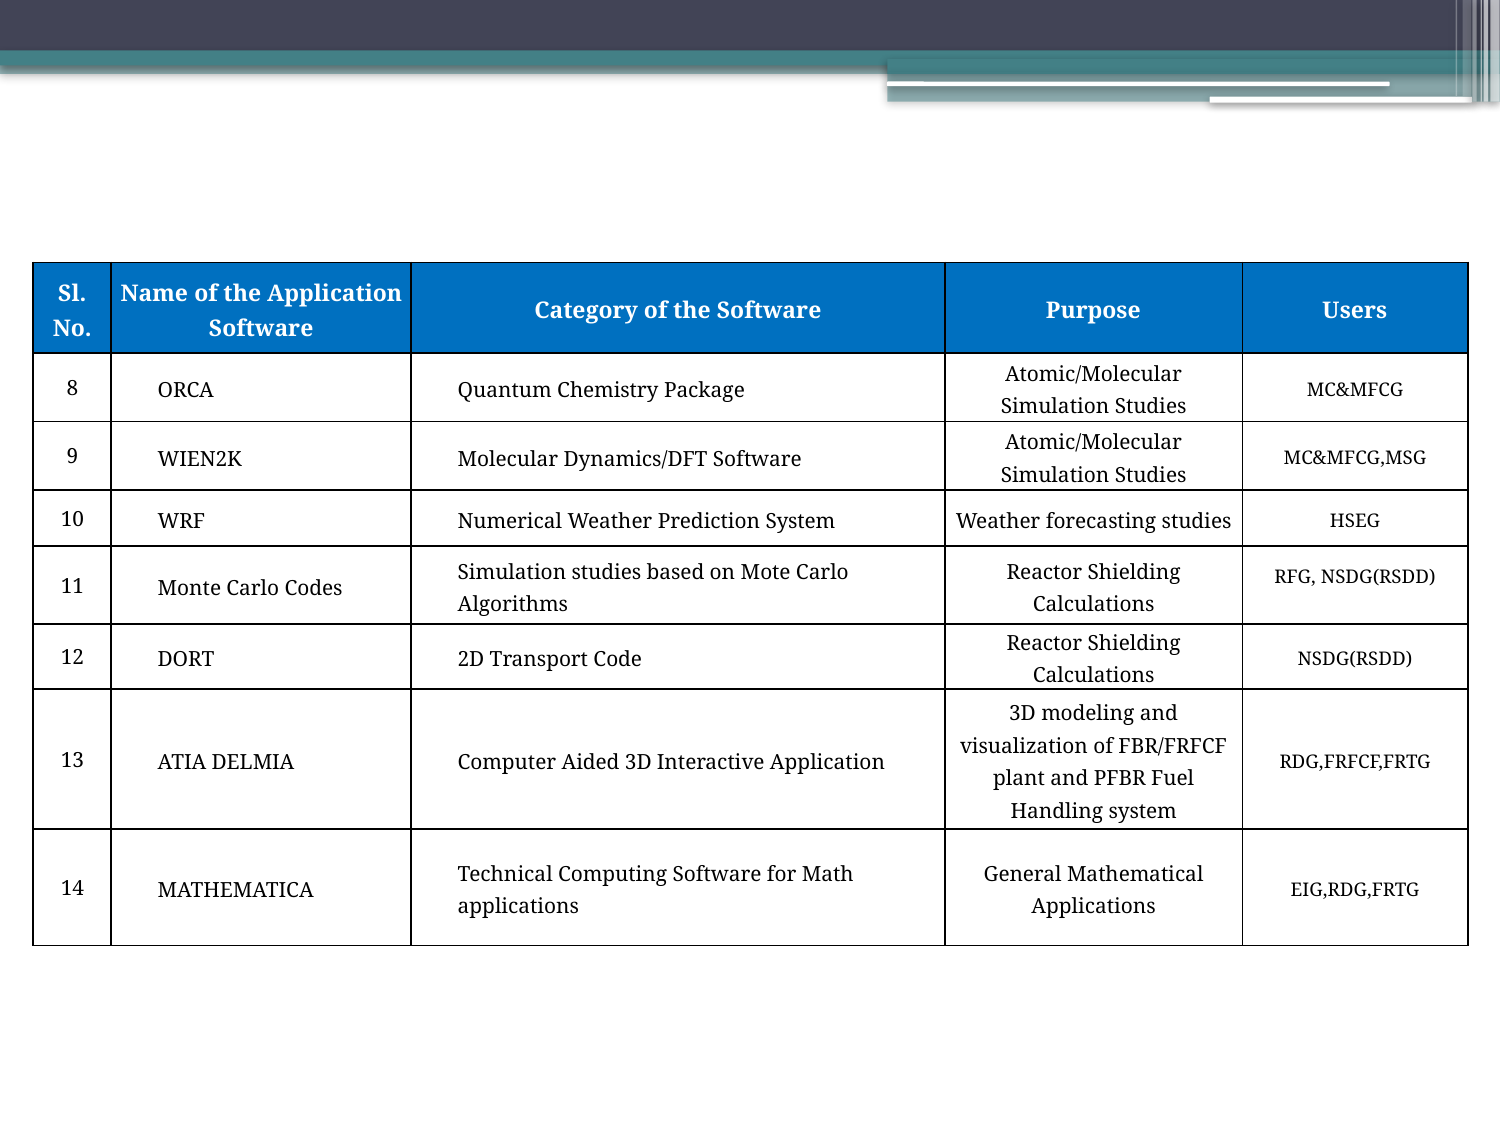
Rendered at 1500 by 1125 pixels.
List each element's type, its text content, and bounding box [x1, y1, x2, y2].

table_cell WIEN2K [112, 422, 410, 489]
table_cell RDG,FRFCF,FRTG [1243, 690, 1467, 828]
table_cell 13 [34, 690, 110, 828]
table_header Name of the Application Software [112, 263, 410, 352]
table_cell Molecular Dynamics/DFT Software [412, 422, 944, 489]
table_header Users [1243, 263, 1467, 352]
table_header Sl. No. [34, 263, 110, 352]
table_cell Reactor Shielding Calculations [946, 625, 1242, 688]
table_cell ORCA [112, 354, 410, 421]
table_cell 10 [34, 491, 110, 545]
table_cell General Mathematical Applications [946, 830, 1242, 945]
table_cell DORT [112, 625, 410, 688]
table_cell Monte Carlo Codes [112, 547, 410, 623]
table_cell RFG, NSDG(RSDD) [1243, 547, 1467, 623]
table_cell MC&MFCG [1243, 354, 1467, 421]
table_cell 11 [34, 547, 110, 623]
table_cell Technical Computing Software for Math applications [412, 830, 944, 945]
table_header Category of the Software [412, 263, 944, 352]
table_cell Weather forecasting studies [946, 491, 1242, 545]
table_cell 3D modeling and visualization of FBR/FRFCF plant and PFBR Fuel Handling system [946, 690, 1242, 828]
table_cell NSDG(RSDD) [1243, 625, 1467, 688]
table_cell Quantum Chemistry Package [412, 354, 944, 421]
table_cell MC&MFCG,MSG [1243, 422, 1467, 489]
table_cell 8 [34, 354, 110, 421]
table_cell MATHEMATICA [112, 830, 410, 945]
table_cell HSEG [1243, 491, 1467, 545]
table_cell 14 [34, 830, 110, 945]
table_cell Computer Aided 3D Interactive Application [412, 690, 944, 828]
table_cell Atomic/Molecular Simulation Studies [946, 354, 1242, 421]
table_cell 2D Transport Code [412, 625, 944, 688]
table_cell EIG,RDG,FRTG [1243, 830, 1467, 945]
table_cell Reactor Shielding Calculations [946, 547, 1242, 623]
table_cell Numerical Weather Prediction System [412, 491, 944, 545]
table_cell Simulation studies based on Mote Carlo Algorithms [412, 547, 944, 623]
table_cell WRF [112, 491, 410, 545]
table_cell 9 [34, 422, 110, 489]
table_header Purpose [946, 263, 1242, 352]
table_cell 12 [34, 625, 110, 688]
table_cell Atomic/Molecular Simulation Studies [946, 422, 1242, 489]
table_cell ATIA DELMIA [112, 690, 410, 828]
